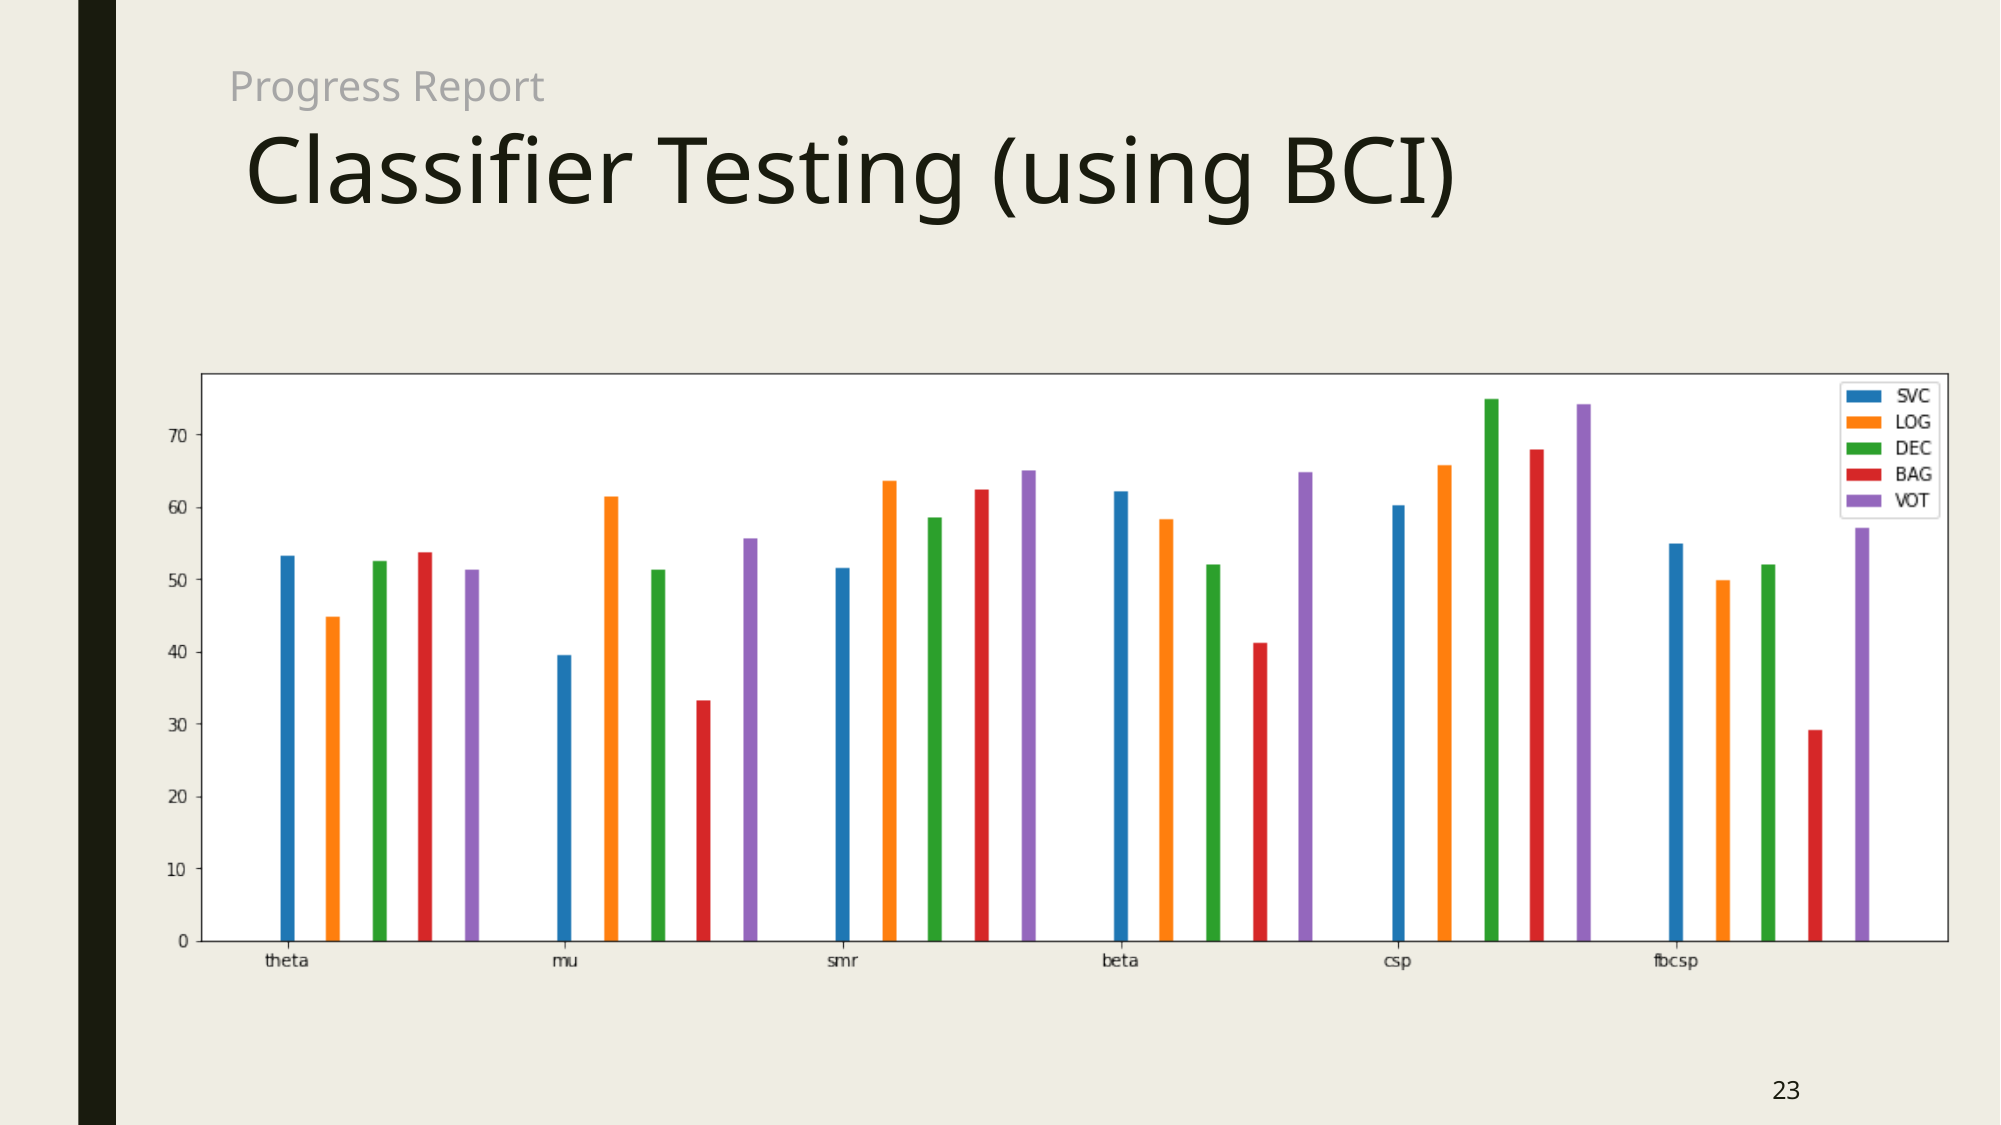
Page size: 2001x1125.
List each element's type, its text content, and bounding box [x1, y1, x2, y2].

picture [154, 361, 1960, 983]
slide_number 23 [1553, 1058, 1816, 1125]
title Classifier Testing (using BCI) [229, 118, 1805, 361]
text_box Progress Report [213, 52, 560, 118]
